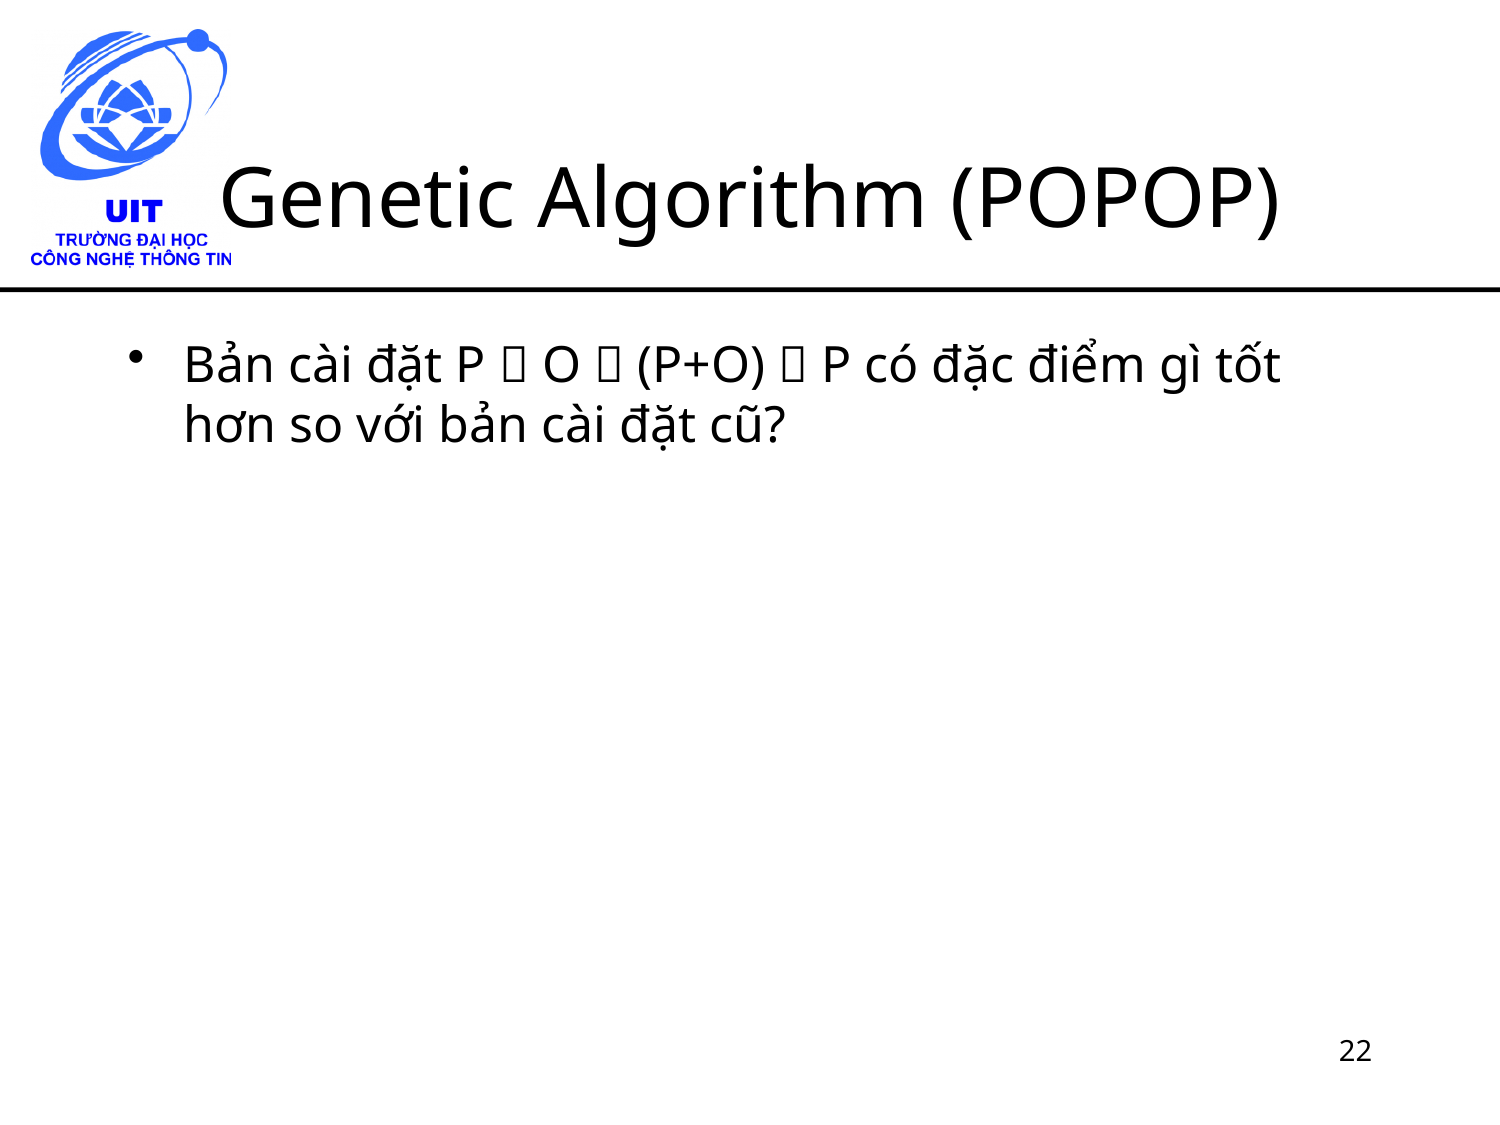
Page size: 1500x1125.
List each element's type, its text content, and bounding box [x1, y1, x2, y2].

picture [31, 29, 231, 268]
list Bản cài đặt P  O  (P+O)  P có đặc điểm gì tốt hơn so với bản cài đặt cũ? [112, 324, 1388, 1000]
title Genetic Algorithm (POPOP) [112, 99, 1388, 288]
slide_number 22 [1074, 1024, 1388, 1101]
